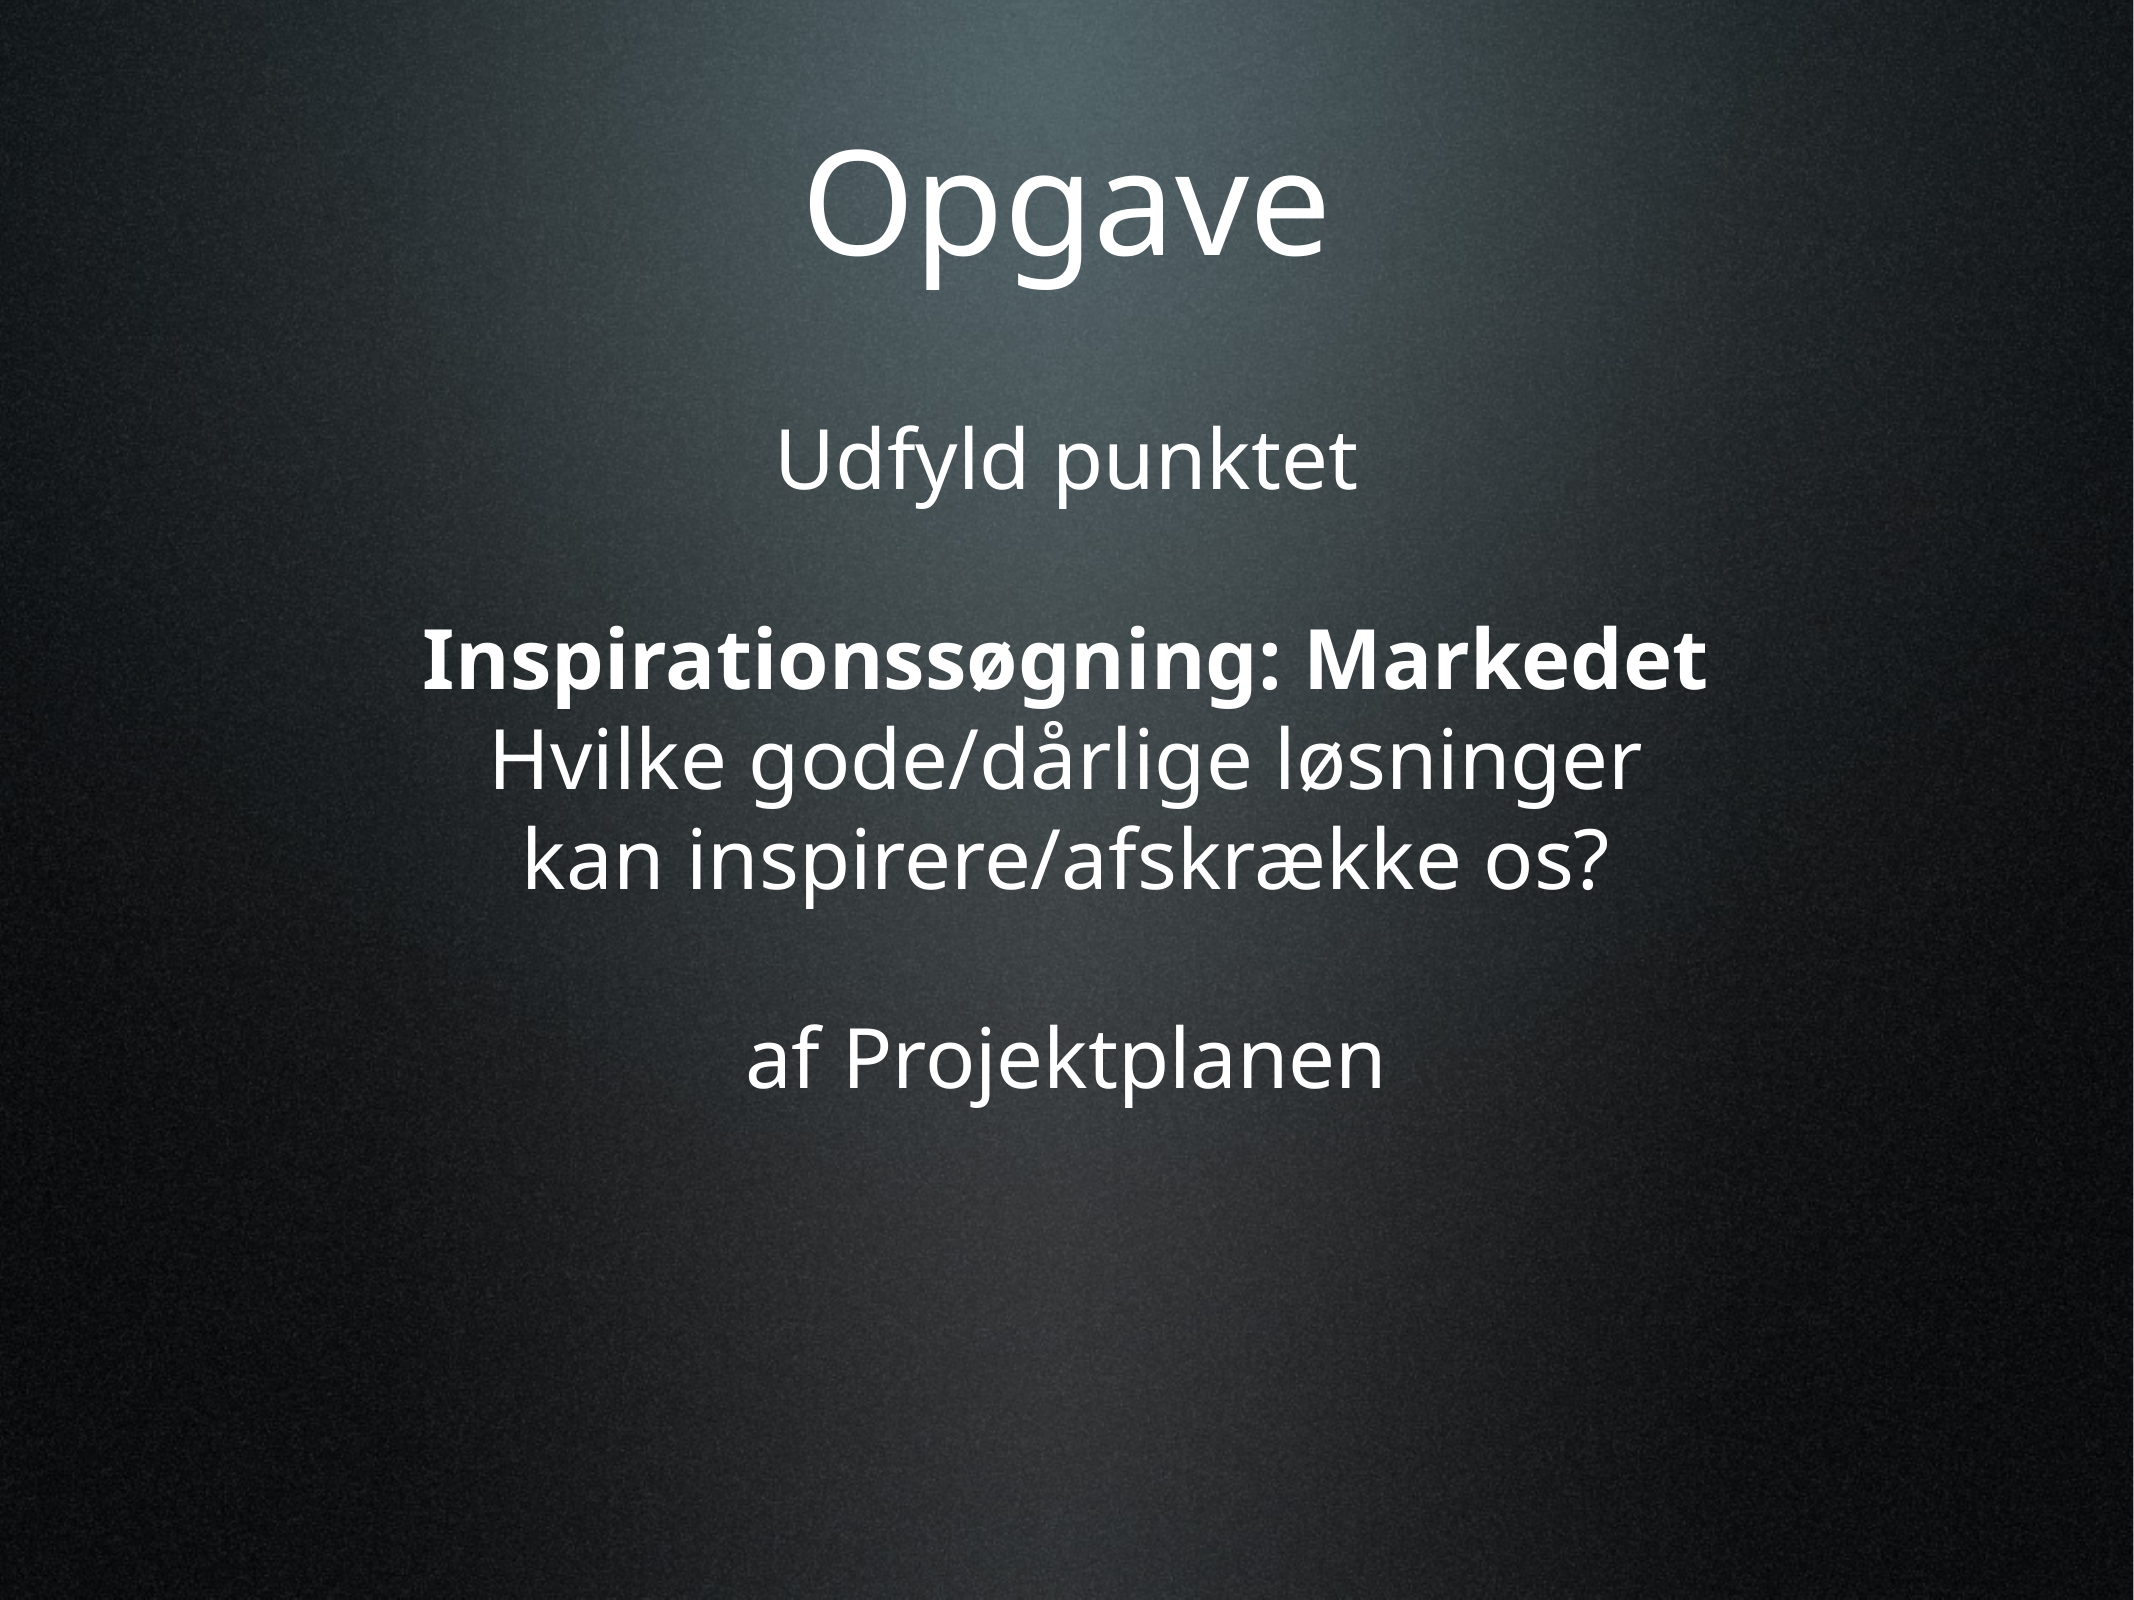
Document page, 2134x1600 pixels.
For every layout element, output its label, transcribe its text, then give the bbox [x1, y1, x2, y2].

title Opgave [176, 24, 1957, 370]
picture [0, 0, 2134, 1600]
text_box Udfyld punktet Inspirationssøgning: Markedet Hvilke gode/dårlige løsninger kan inspirere/afskrække os? af Projektplanen [50, 398, 2083, 1114]
